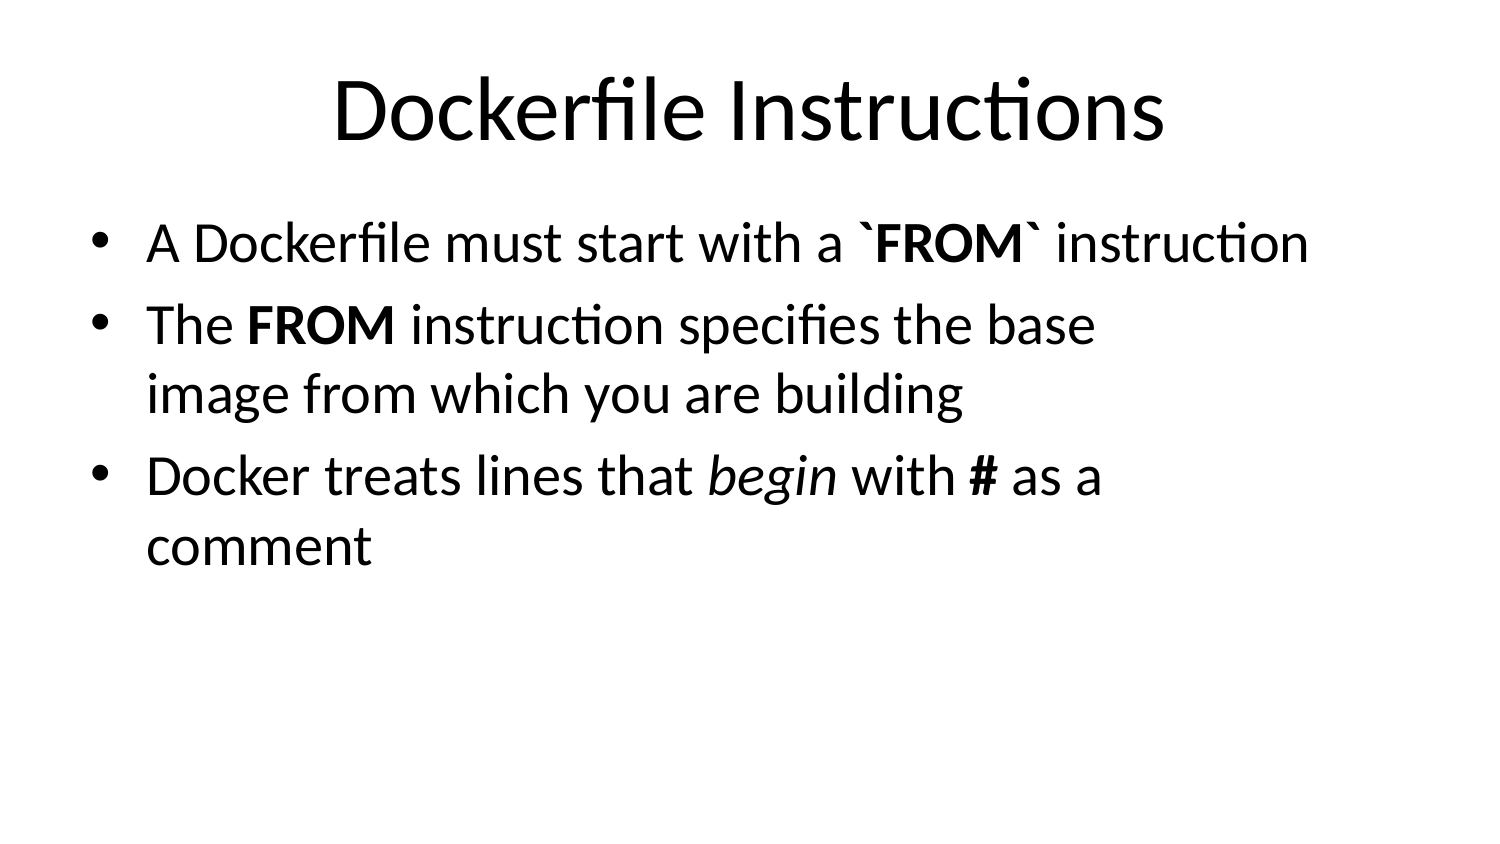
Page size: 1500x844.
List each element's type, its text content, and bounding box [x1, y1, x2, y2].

title Dockerfile Instructions [75, 33, 1425, 175]
list A Dockerfile must start with a `FROM` instruction The FROM instruction specifies the base image from which you are building Docker treats lines that begin with # as a comment [75, 196, 1353, 754]
